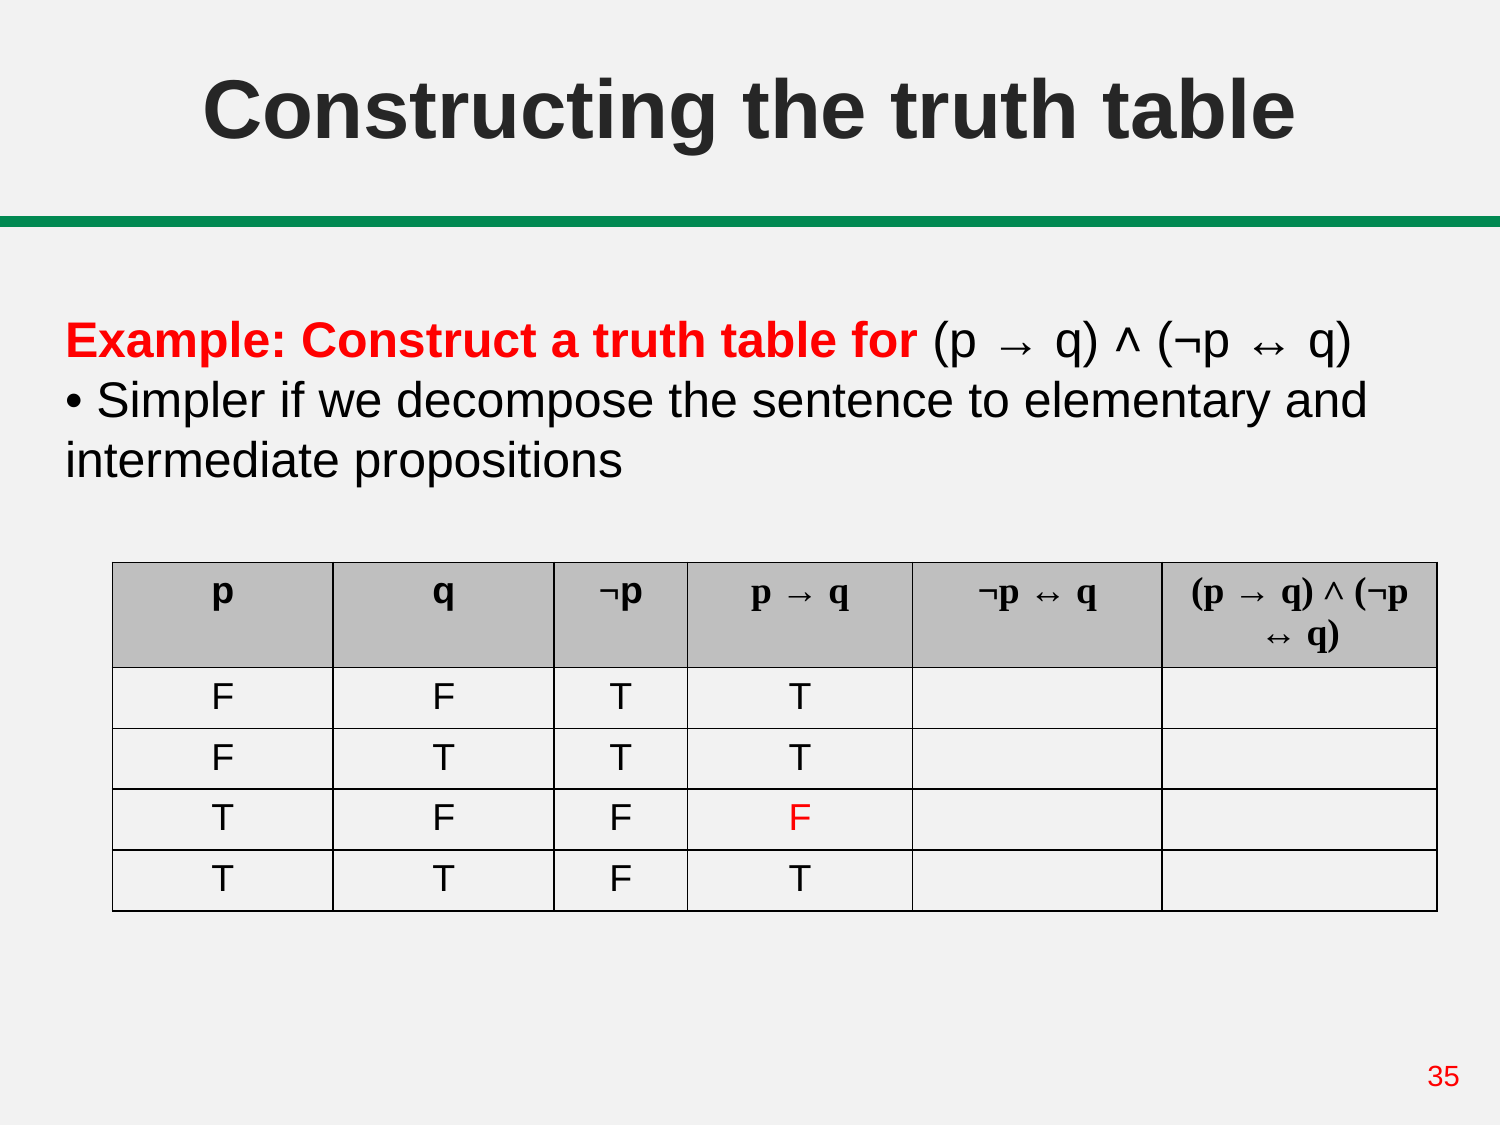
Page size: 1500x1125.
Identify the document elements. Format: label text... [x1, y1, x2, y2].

table_cell T [688, 851, 912, 910]
table_cell T [334, 851, 553, 910]
table_cell F [334, 668, 553, 728]
table_cell T [555, 668, 687, 728]
table_header (p → q) ˄ (¬p ↔ q) [1163, 563, 1436, 667]
table_cell T [113, 851, 332, 910]
table_header q [334, 563, 553, 667]
table_cell [913, 729, 1161, 788]
table_cell T [688, 668, 912, 728]
table_cell T [688, 729, 912, 788]
table_cell T [334, 729, 553, 788]
table_cell [913, 851, 1161, 910]
table_cell [1163, 729, 1436, 788]
table_header p → q [688, 563, 912, 667]
table_cell F [334, 790, 553, 849]
table_cell [913, 790, 1161, 849]
text_box Example: Construct a truth table for (p → q) ˄ (¬p ↔ q) • Simpler if we decompose the sentence to elementary and intermediate propositions [50, 299, 1450, 495]
table_header ¬p [555, 563, 687, 667]
table_header p [113, 563, 332, 667]
table_cell [1163, 668, 1436, 728]
table_cell F [688, 790, 912, 849]
table_cell [1163, 790, 1436, 849]
table_cell F [555, 851, 687, 910]
table_cell F [113, 668, 332, 728]
table_cell [913, 668, 1161, 728]
table_header ¬p ↔ q [913, 563, 1161, 667]
title Constructing the truth table [0, 0, 1500, 163]
table_cell T [113, 790, 332, 849]
table_cell [1163, 851, 1436, 910]
table_cell F [113, 729, 332, 788]
table_cell T [555, 729, 687, 788]
table_cell F [555, 790, 687, 849]
